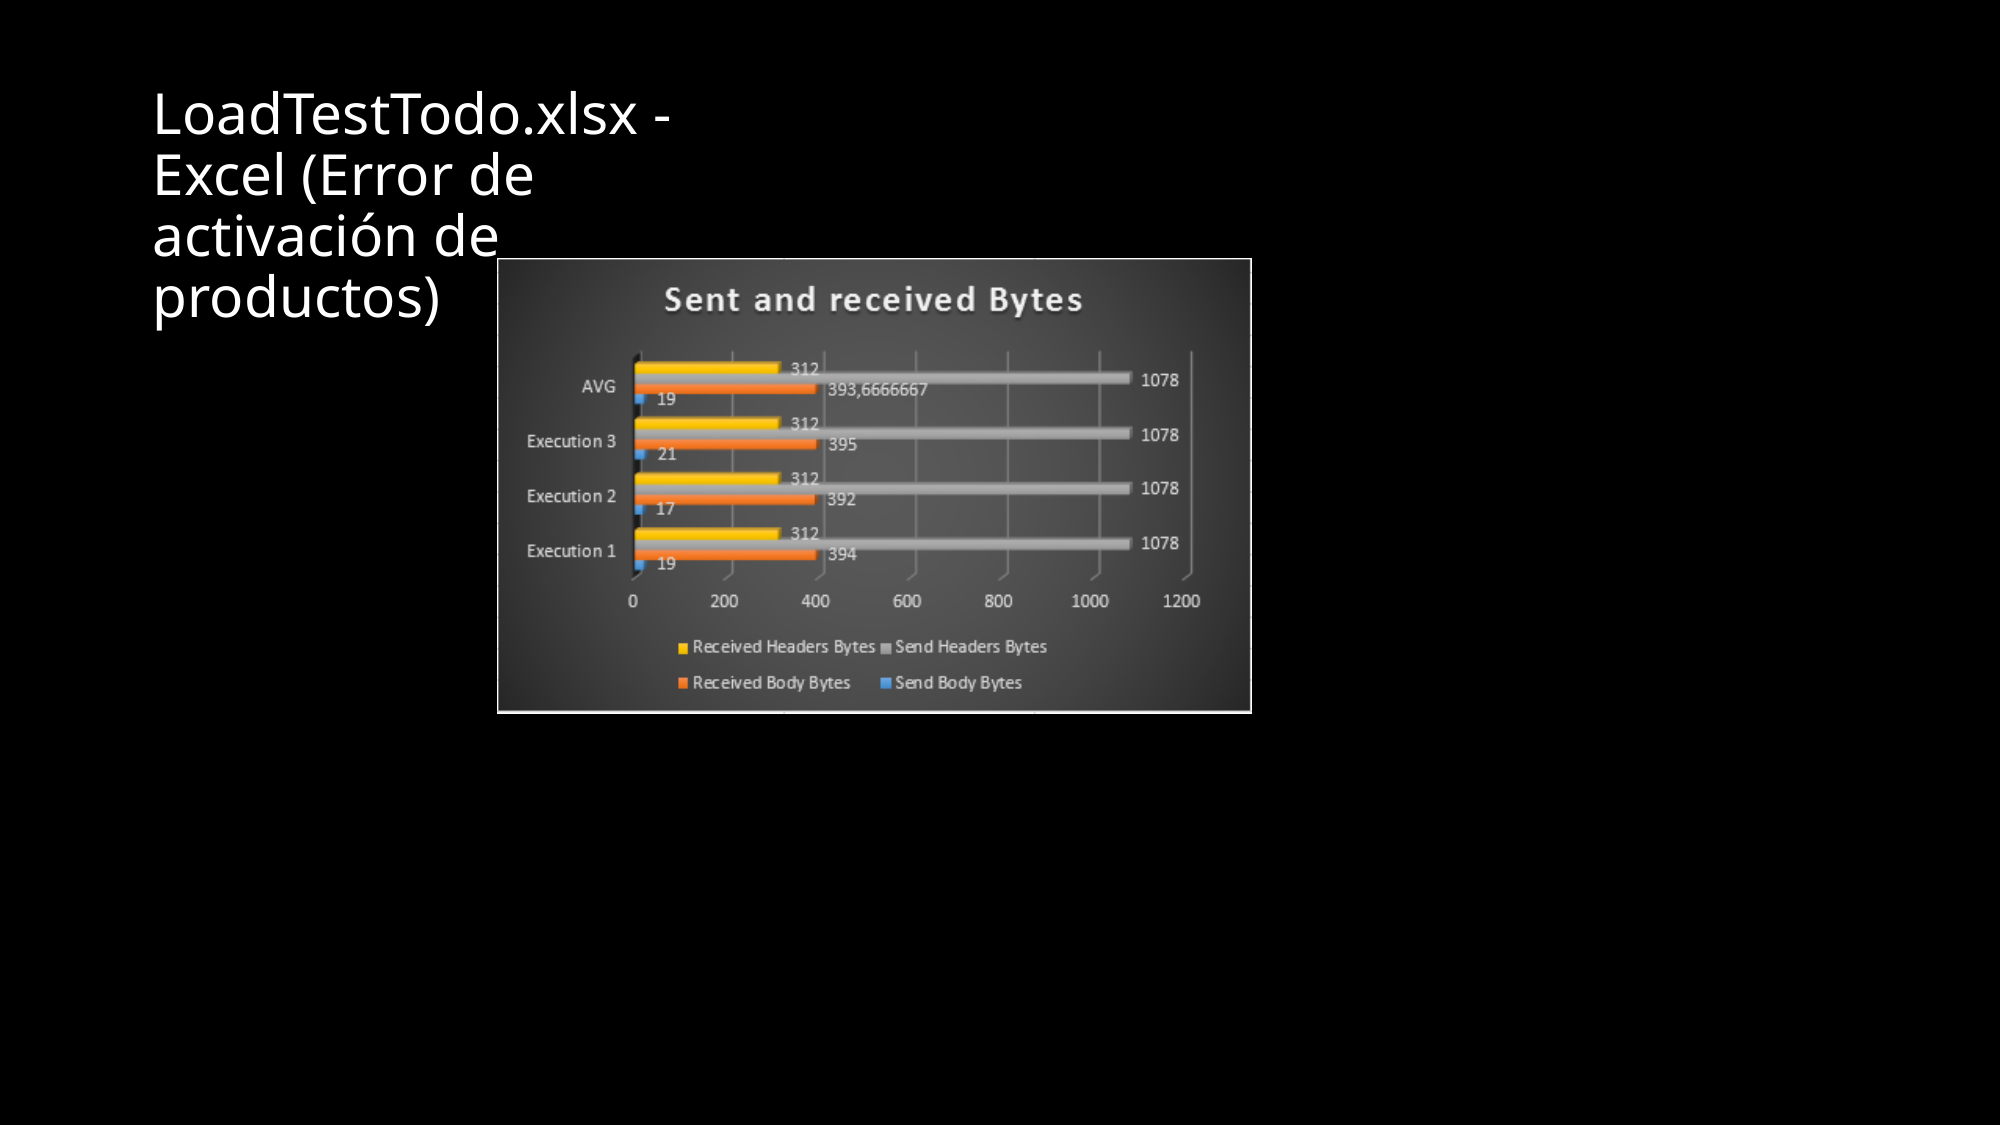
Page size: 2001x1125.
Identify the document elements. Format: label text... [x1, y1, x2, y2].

picture [497, 258, 1252, 714]
title LoadTestTodo.xlsx - Excel (Error de activación de productos) [137, 75, 783, 338]
